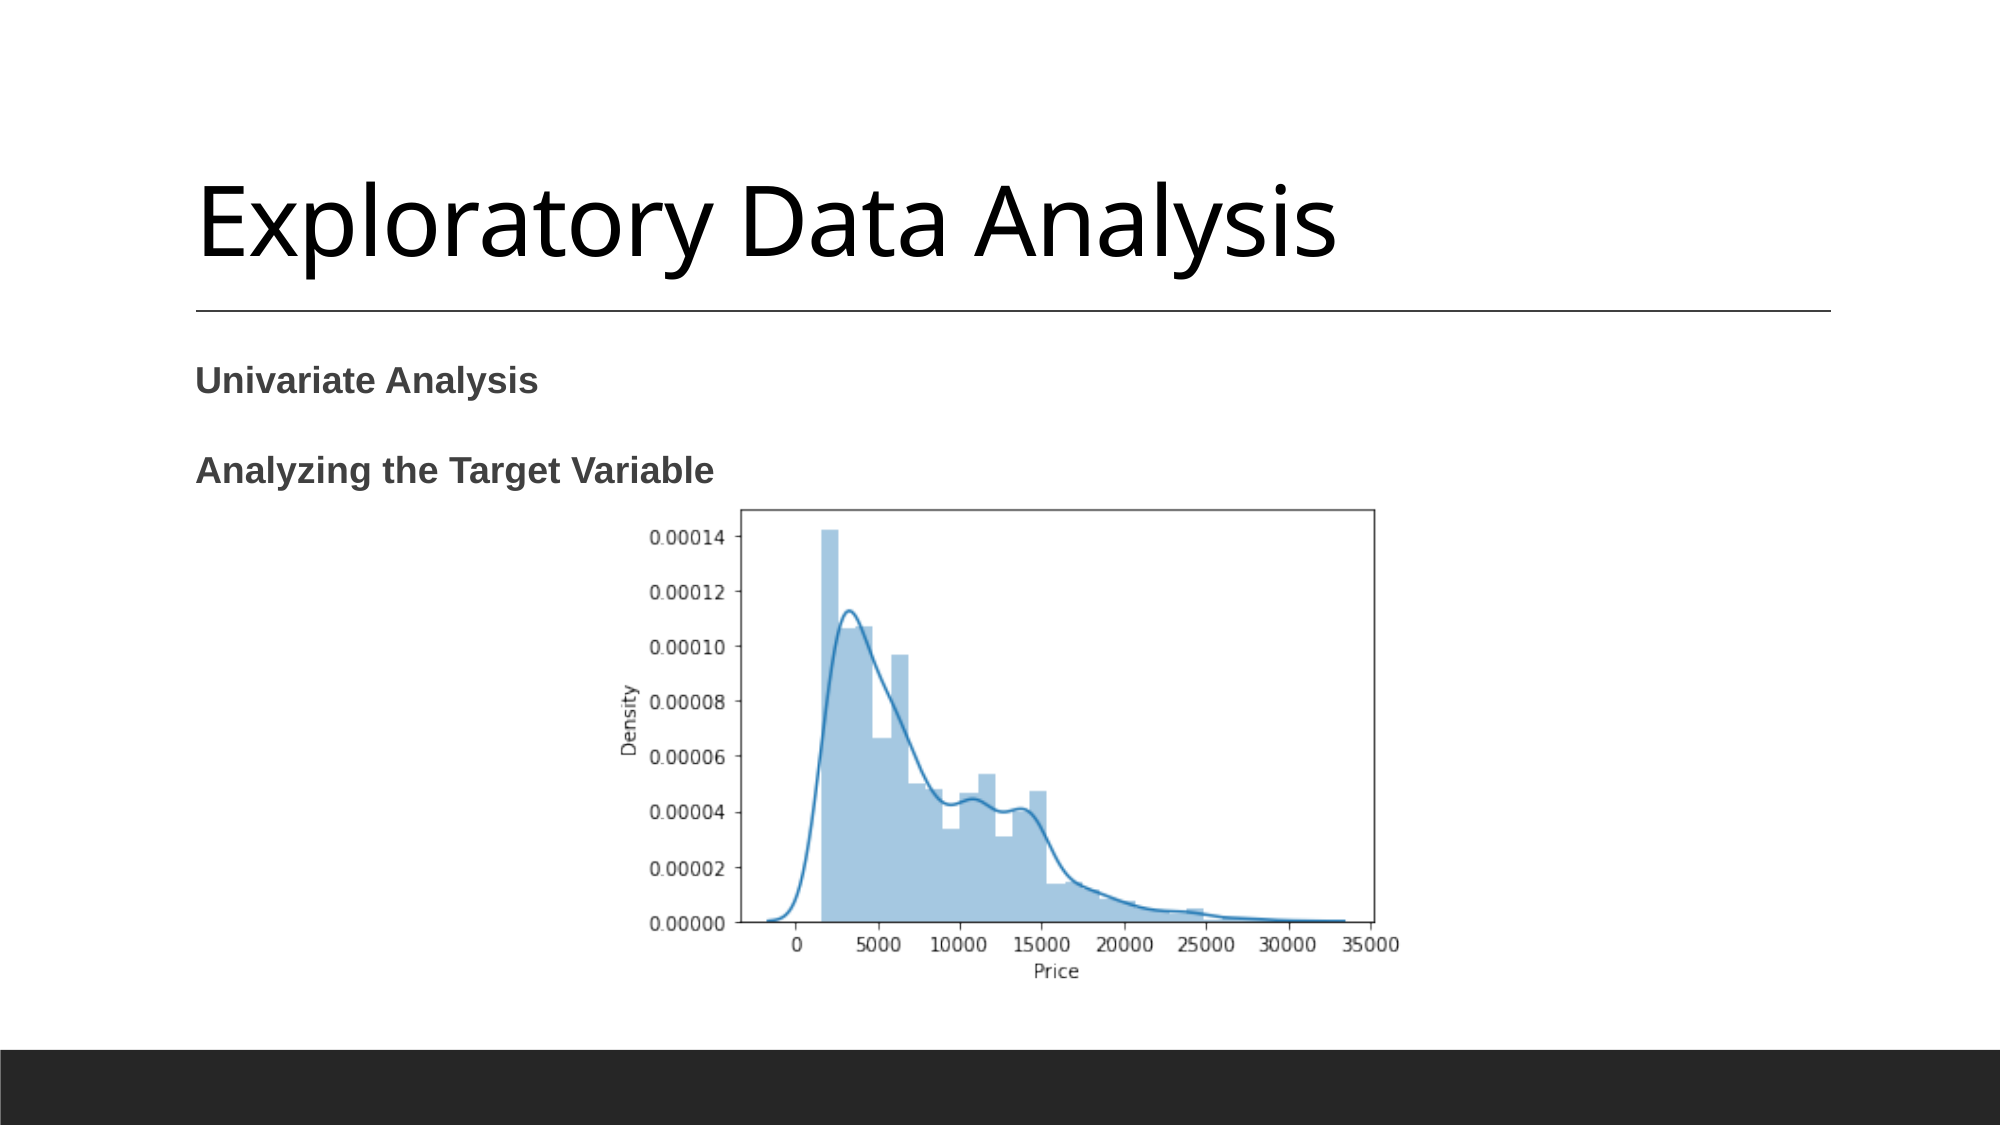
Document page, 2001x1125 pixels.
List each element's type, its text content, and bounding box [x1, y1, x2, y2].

list Univariate Analysis Analyzing the Target Variable [180, 345, 1842, 1024]
picture [607, 498, 1414, 995]
title Exploratory Data Analysis [180, 47, 1830, 285]
